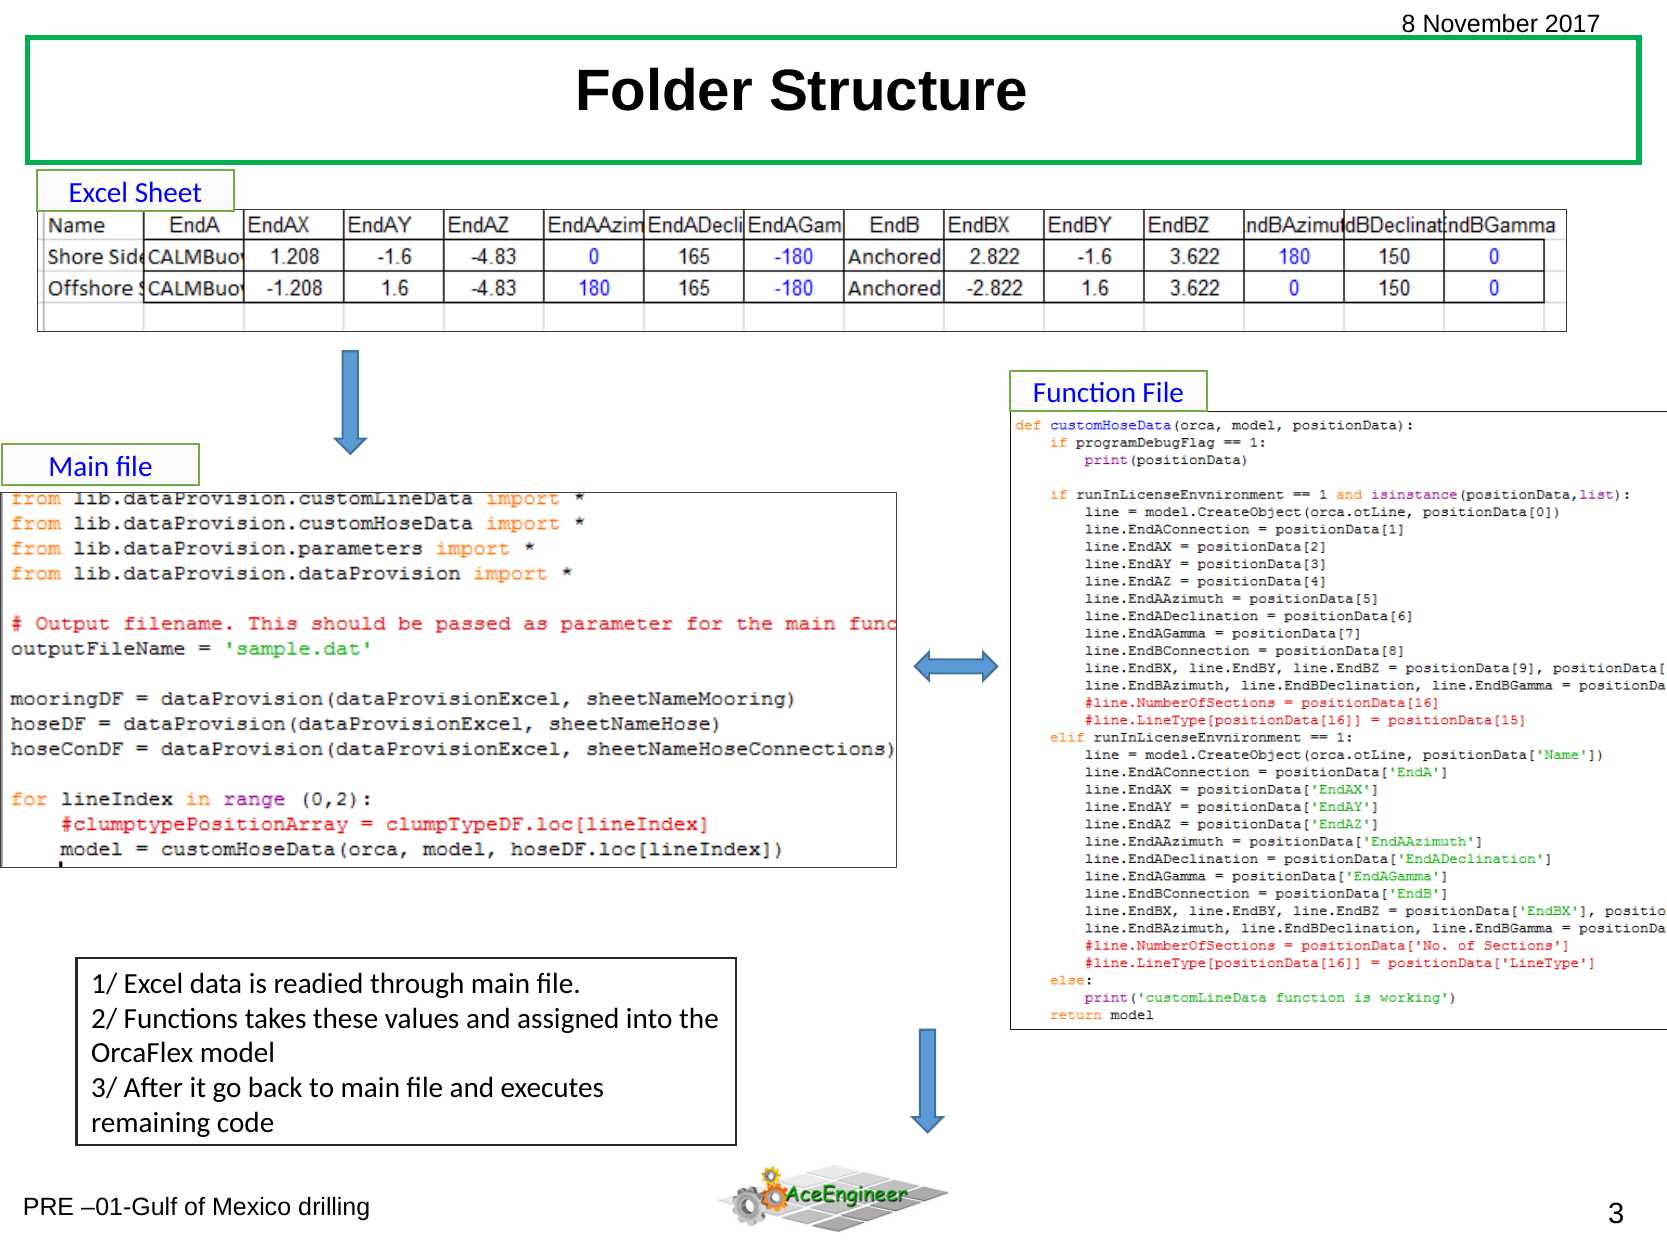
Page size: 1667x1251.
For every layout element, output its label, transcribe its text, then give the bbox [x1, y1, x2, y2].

picture [0, 0, 1667, 1250]
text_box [1009, 370, 1667, 1030]
list Folder Structure [0, 46, 1604, 136]
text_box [37, 170, 1567, 332]
text_box [913, 649, 999, 683]
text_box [0, 444, 897, 868]
text_box [909, 1028, 946, 1134]
text_box [332, 350, 369, 444]
text_box 1/ Excel data is readied through main file. 2/ Functions takes these values and assigned into the OrcaFlex model 3/ After it go back to main file and executes remaining code [75, 957, 737, 1146]
